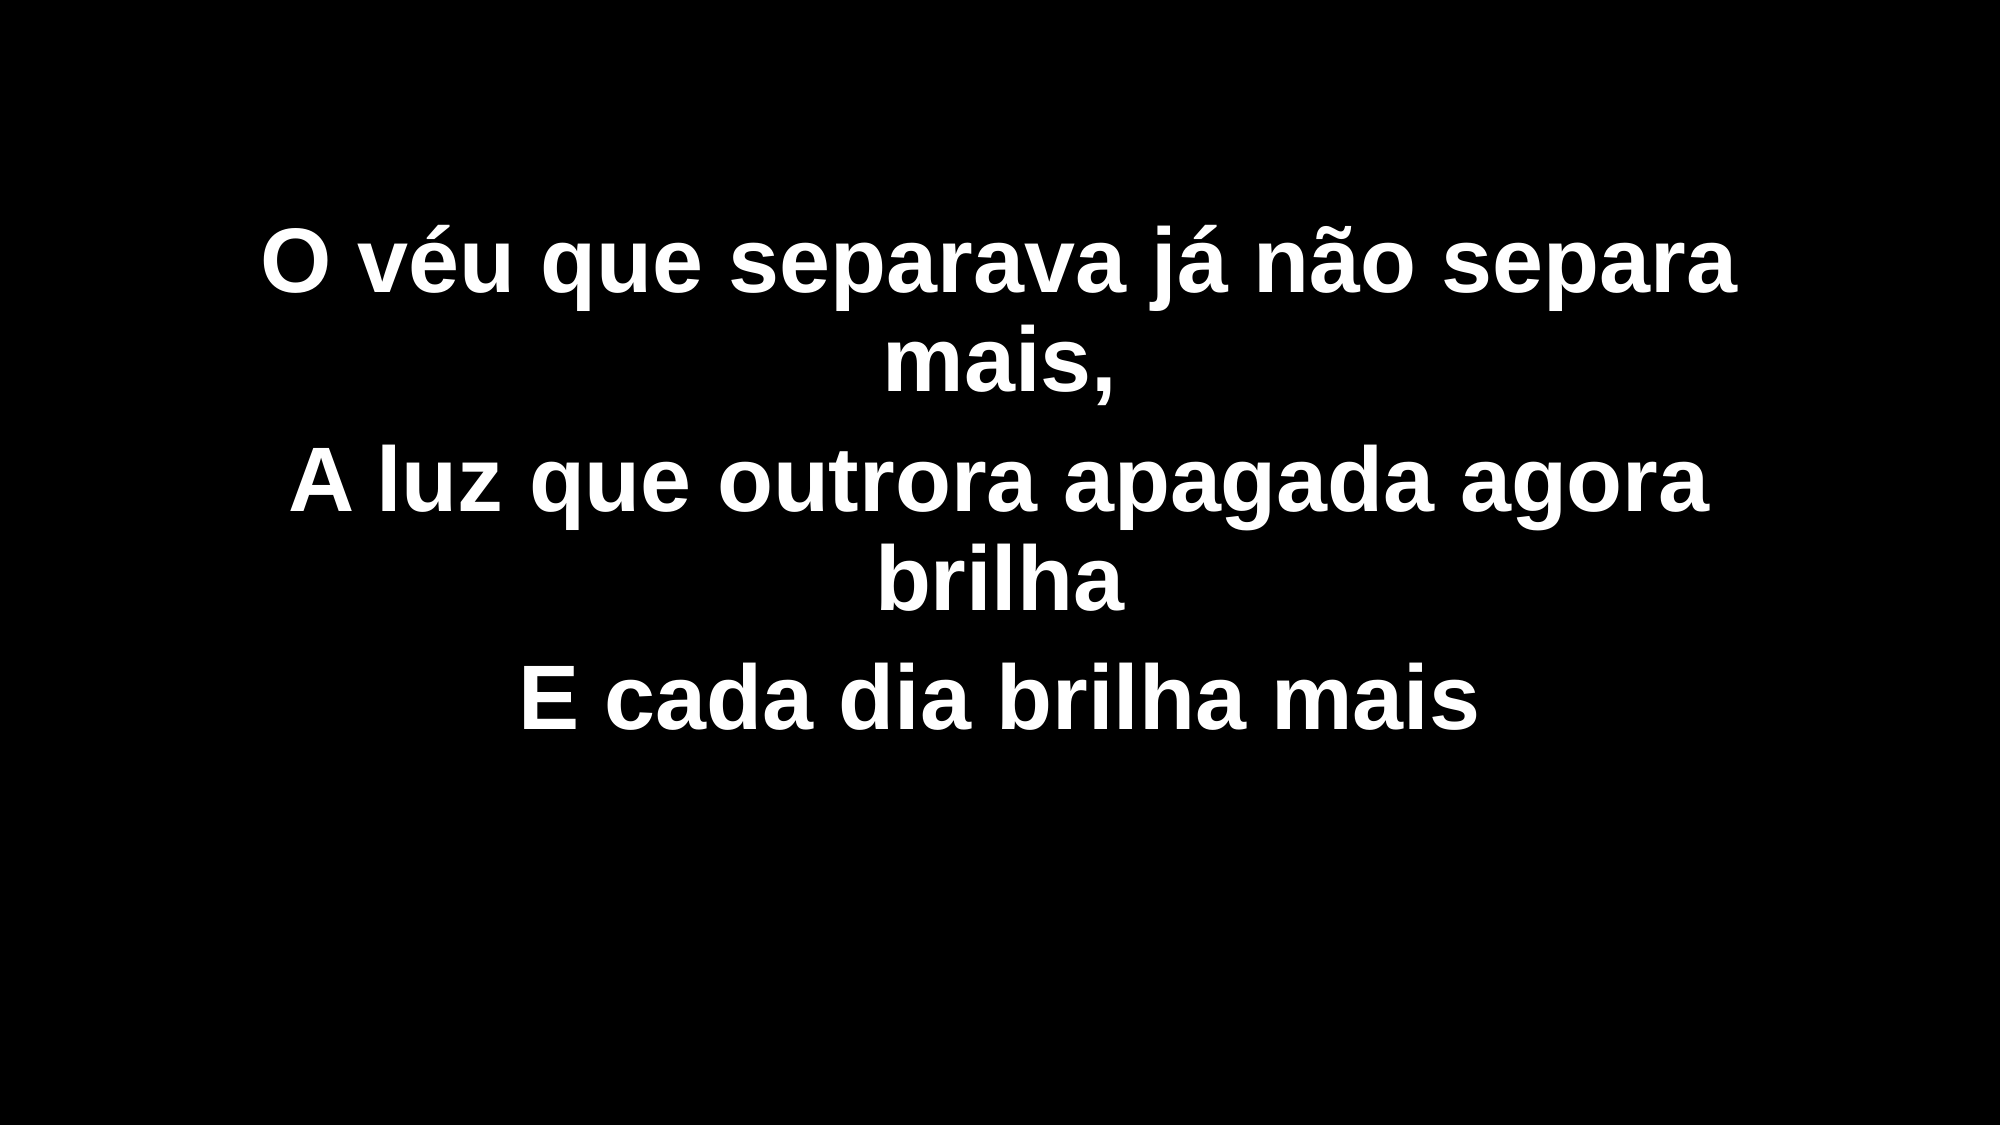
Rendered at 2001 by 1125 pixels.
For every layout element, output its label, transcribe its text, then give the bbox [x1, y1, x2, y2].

list O véu que separava já não separa mais, A luz que outrora apagada agora brilha E cada dia brilha mais [137, 205, 1863, 920]
